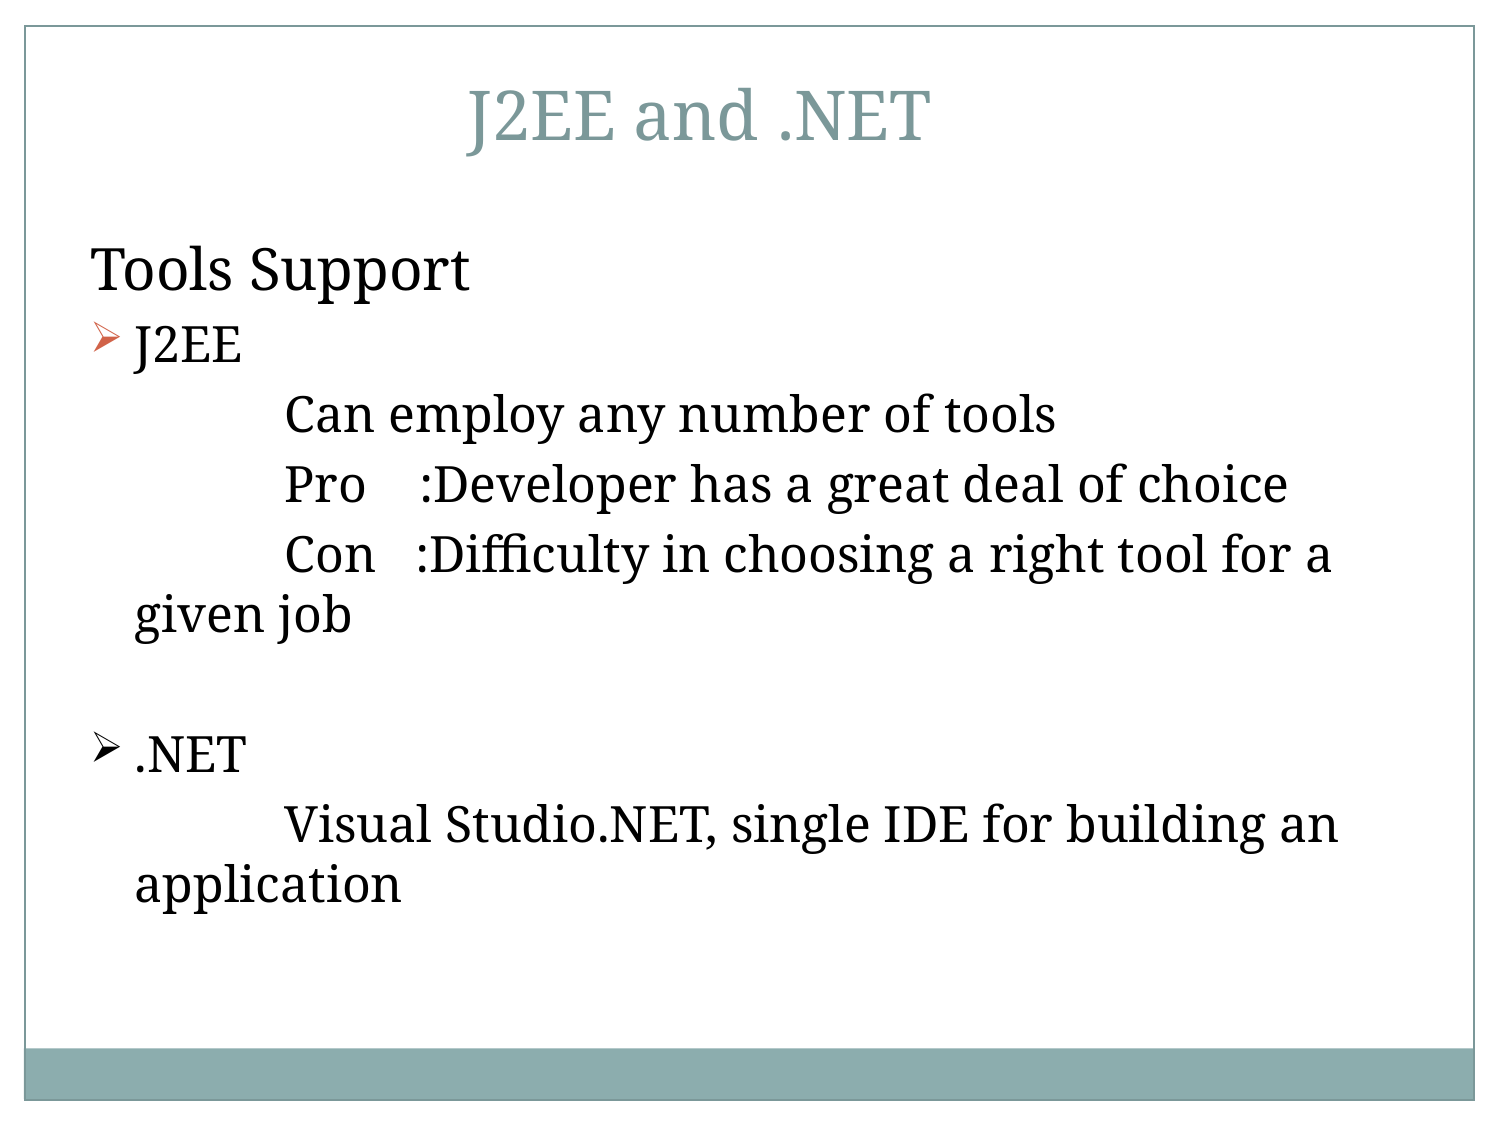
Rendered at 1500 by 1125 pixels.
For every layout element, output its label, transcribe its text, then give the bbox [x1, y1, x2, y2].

list Tools Support J2EE Can employ any number of tools Pro :Developer has a great deal of choice Con :Difficulty in choosing a right tool for a given job .NET Visual Studio.NET, single IDE for building an application [75, 224, 1471, 975]
title J2EE and .NET [0, 37, 1400, 162]
